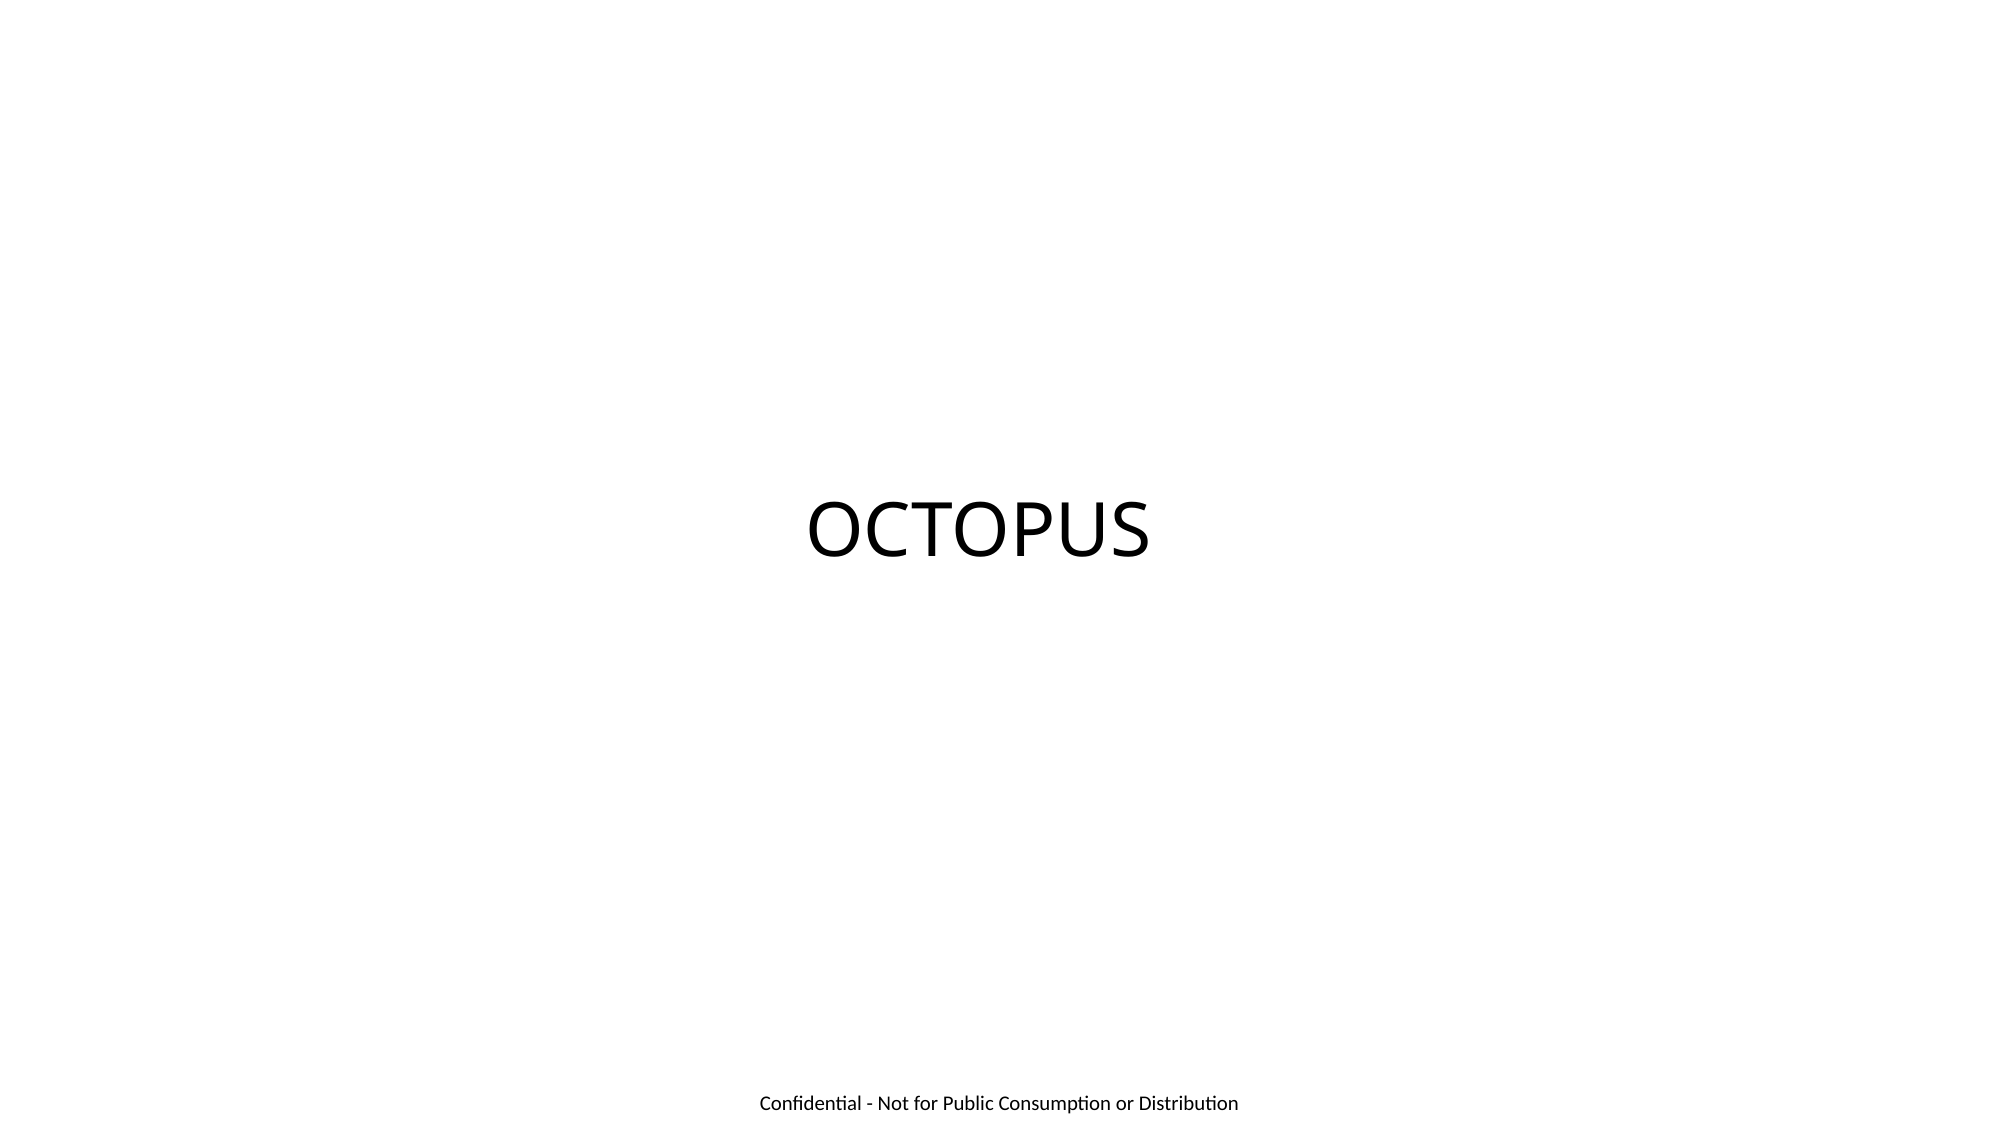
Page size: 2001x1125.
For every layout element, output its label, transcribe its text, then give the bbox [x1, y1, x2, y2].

text_box OCTOPUS [790, 473, 1398, 579]
